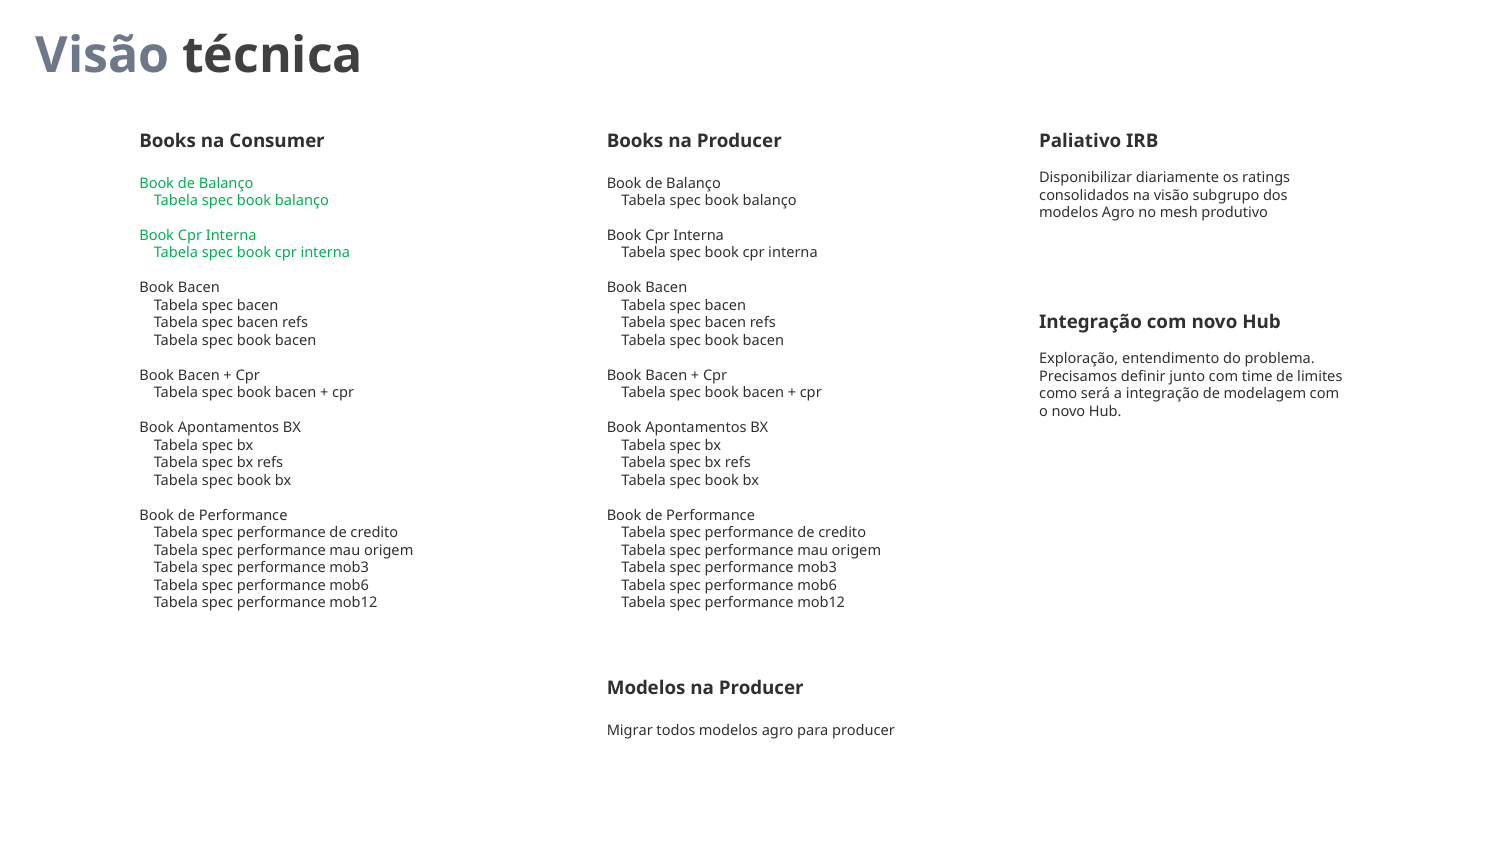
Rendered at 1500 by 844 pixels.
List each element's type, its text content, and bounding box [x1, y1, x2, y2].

text_box Modelos na Producer Migrar todos modelos agro para producer [573, 664, 928, 814]
text_box Books na Producer Book de Balanço Tabela spec book balanço Book Cpr Interna Tabela spec book cpr interna Book Bacen Tabela spec bacen Tabela spec bacen refs Tabela spec book bacen Book Bacen + Cpr Tabela spec book bacen + cpr Book Apontamentos BX Tabela spec bx Tabela spec bx refs Tabela spec book bx Book de Performance Tabela spec performance de credito Tabela spec performance mau origem Tabela spec performance mob3 Tabela spec performance mob6 Tabela spec performance mob12 [573, 116, 928, 636]
text_box Integração com novo Hub Exploração, entendimento do problema. Precisamos definir junto com time de limites como será a integração de modelagem com o novo Hub. [1005, 297, 1360, 419]
text_box Paliativo IRB Disponibilizar diariamente os ratings consolidados na visão subgrupo dos modelos Agro no mesh produtivo [1005, 116, 1360, 238]
text_box Visão técnica [20, 15, 467, 90]
text_box Books na Consumer Book de Balanço Tabela spec book balanço Book Cpr Interna Tabela spec book cpr interna Book Bacen Tabela spec bacen Tabela spec bacen refs Tabela spec book bacen Book Bacen + Cpr Tabela spec book bacen + cpr Book Apontamentos BX Tabela spec bx Tabela spec bx refs Tabela spec book bx Book de Performance Tabela spec performance de credito Tabela spec performance mau origem Tabela spec performance mob3 Tabela spec performance mob6 Tabela spec performance mob12 [105, 116, 461, 636]
